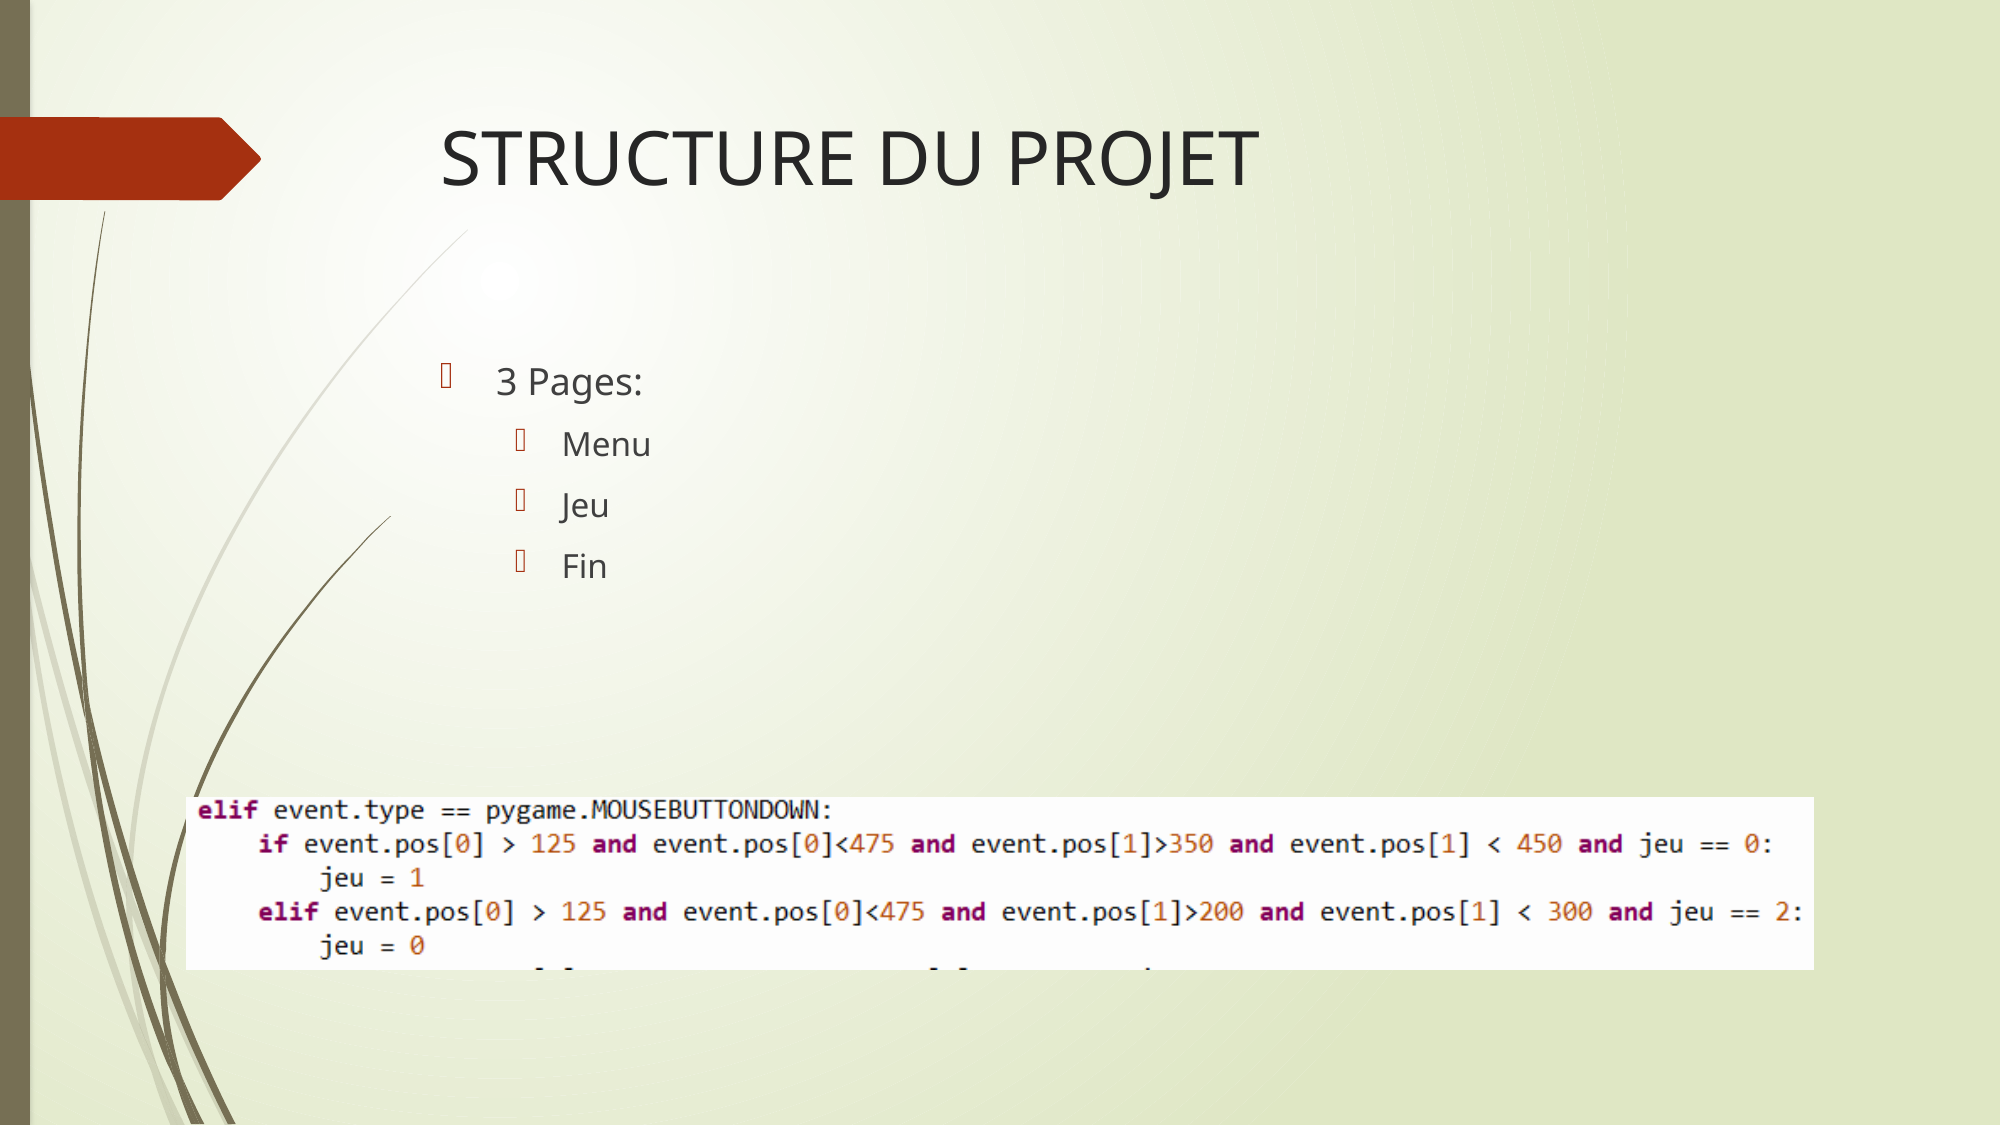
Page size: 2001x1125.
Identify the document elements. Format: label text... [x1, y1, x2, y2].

title STRUCTURE DU PROJET [425, 102, 1888, 313]
picture [185, 797, 1814, 970]
list 3 Pages: Menu Jeu Fin [424, 350, 1888, 970]
